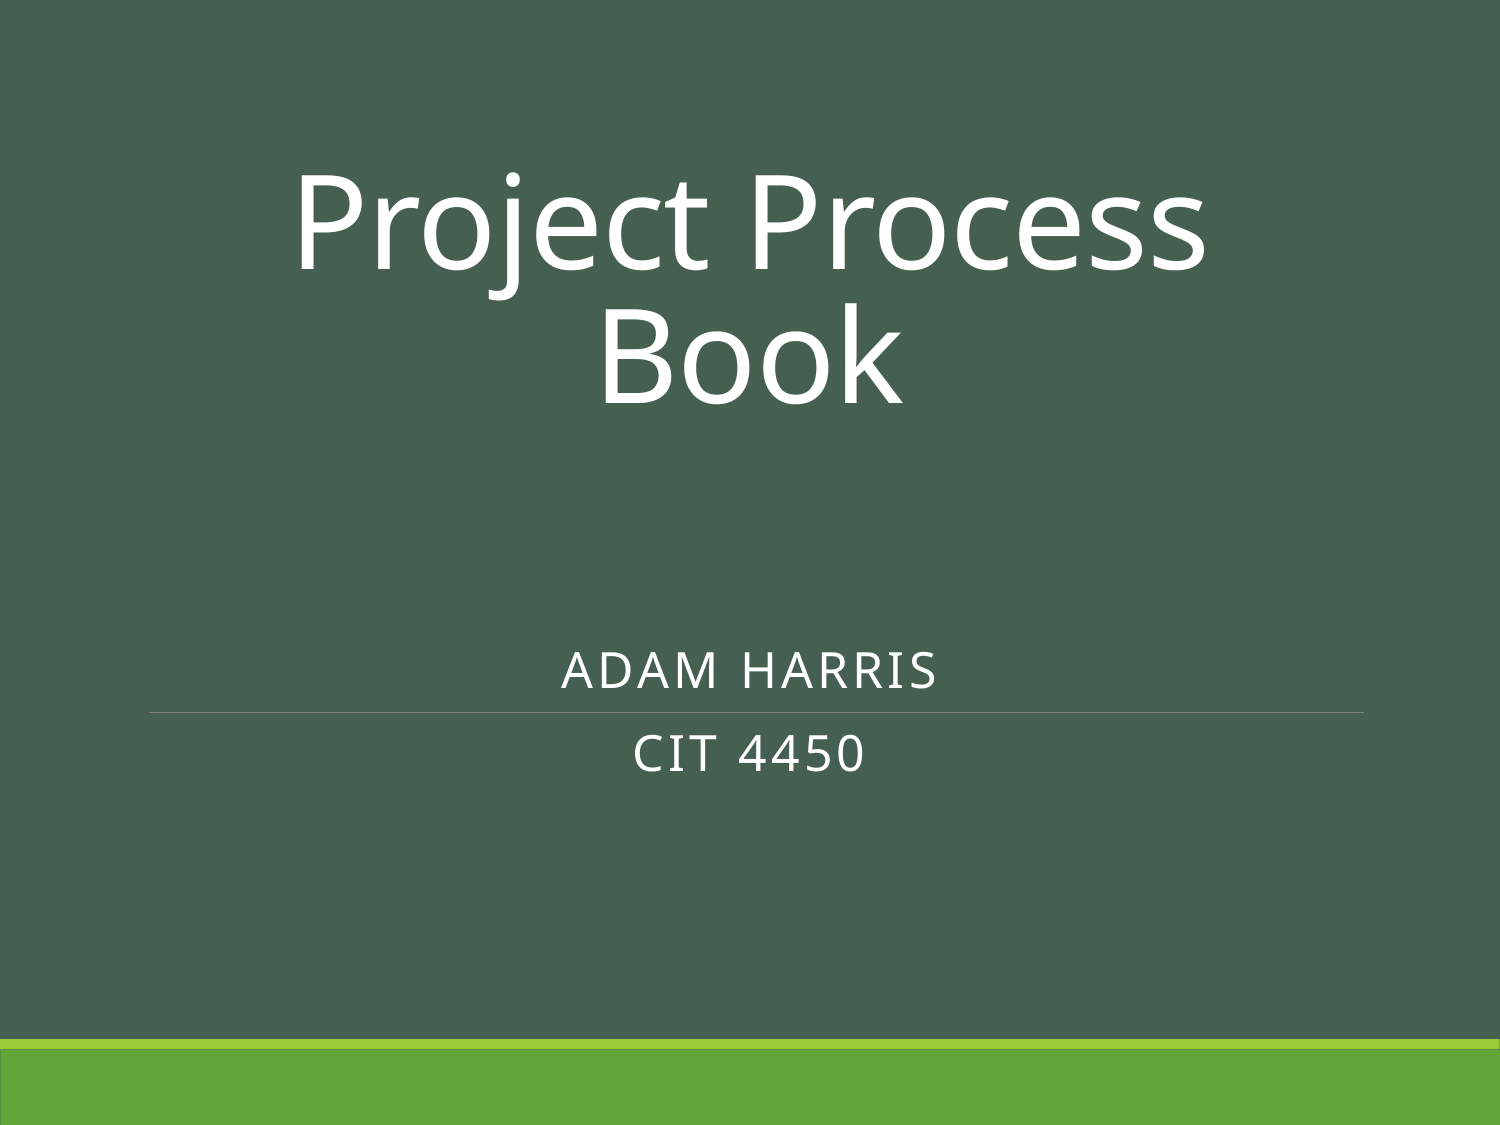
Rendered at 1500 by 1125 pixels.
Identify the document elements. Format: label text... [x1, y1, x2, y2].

title Project Process Book [158, 125, 1341, 438]
subtitle ADAM HARRIS CIT 4450 [158, 637, 1341, 880]
